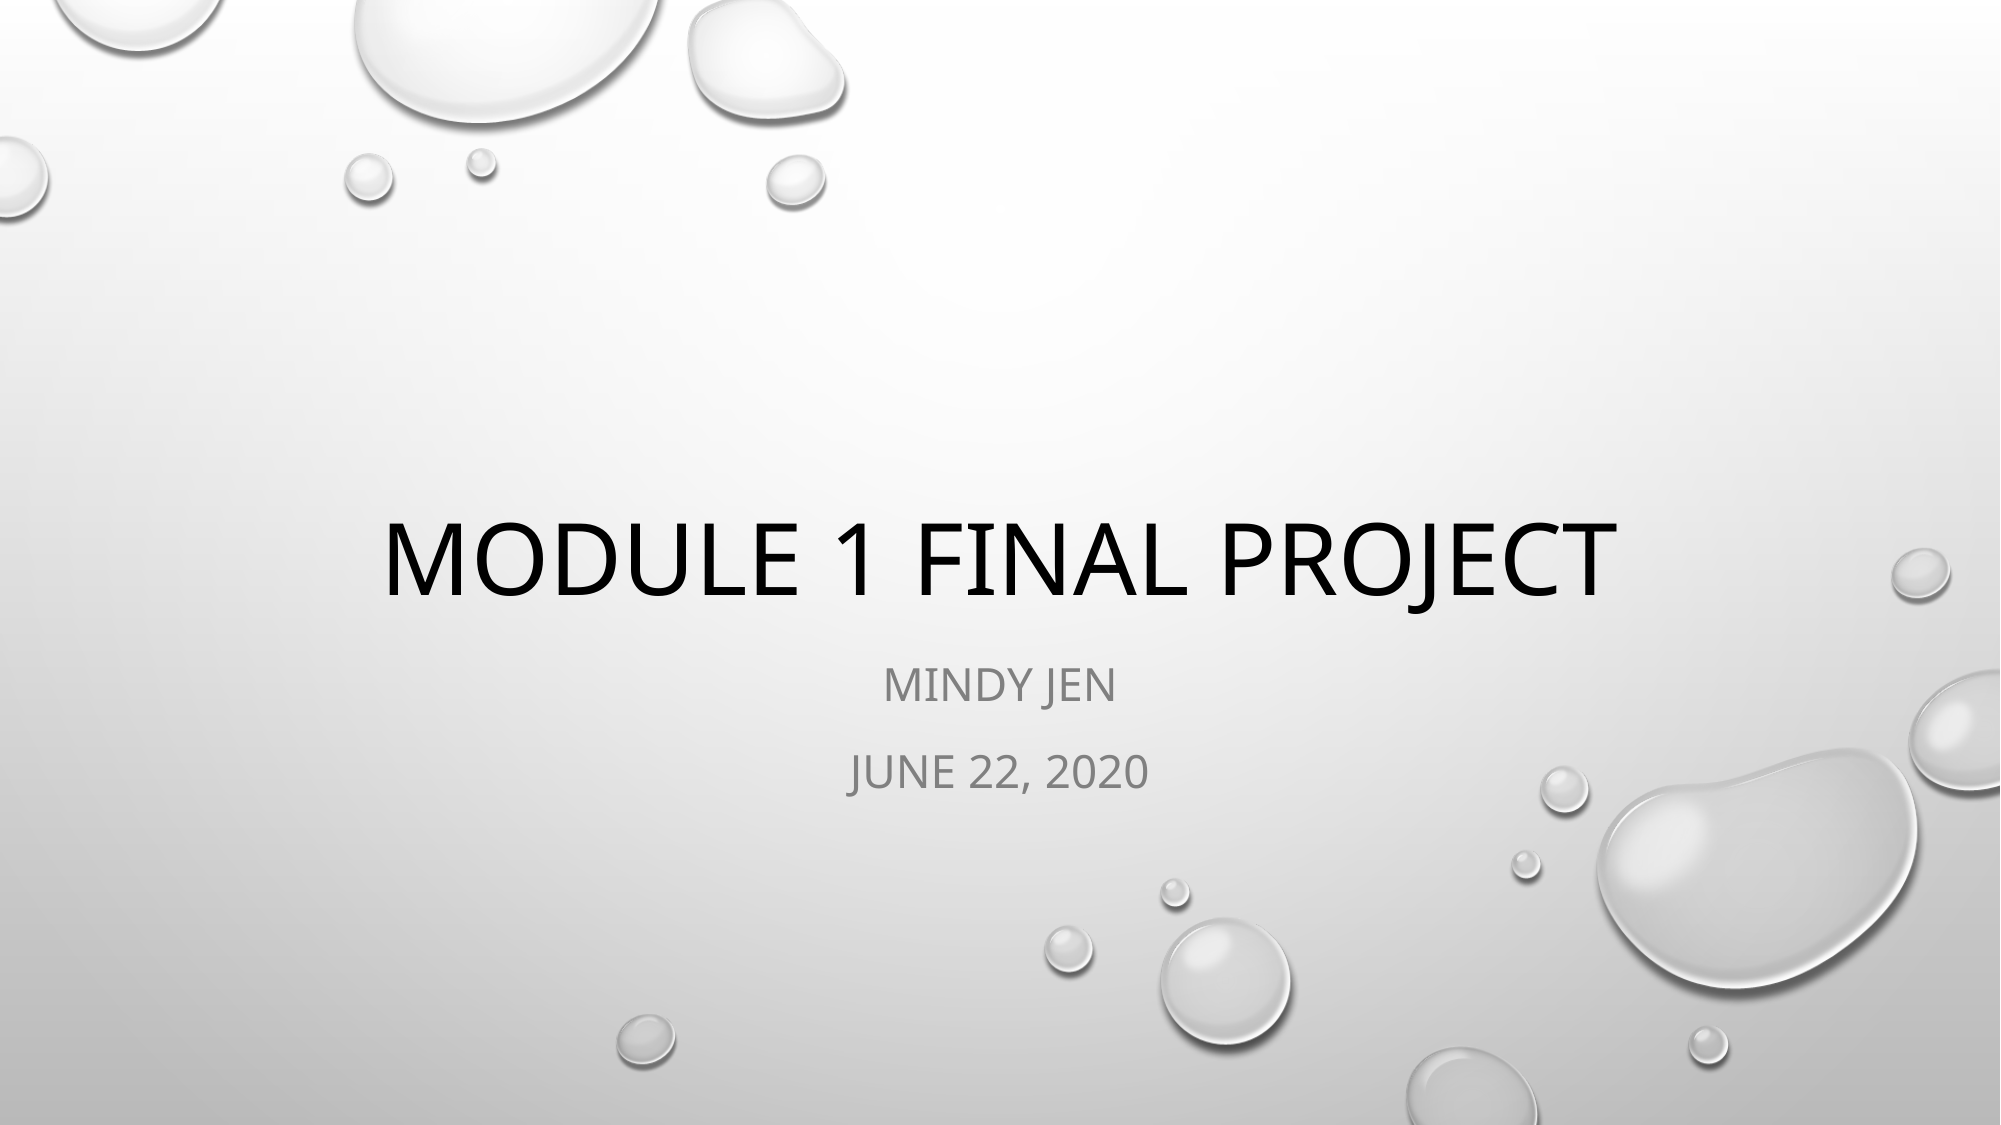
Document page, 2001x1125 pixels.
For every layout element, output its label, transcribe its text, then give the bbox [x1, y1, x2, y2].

subtitle Mindy Jen June 22, 2020 [287, 637, 1713, 863]
title Module 1 Final project [287, 213, 1713, 625]
picture [0, 0, 2000, 1125]
